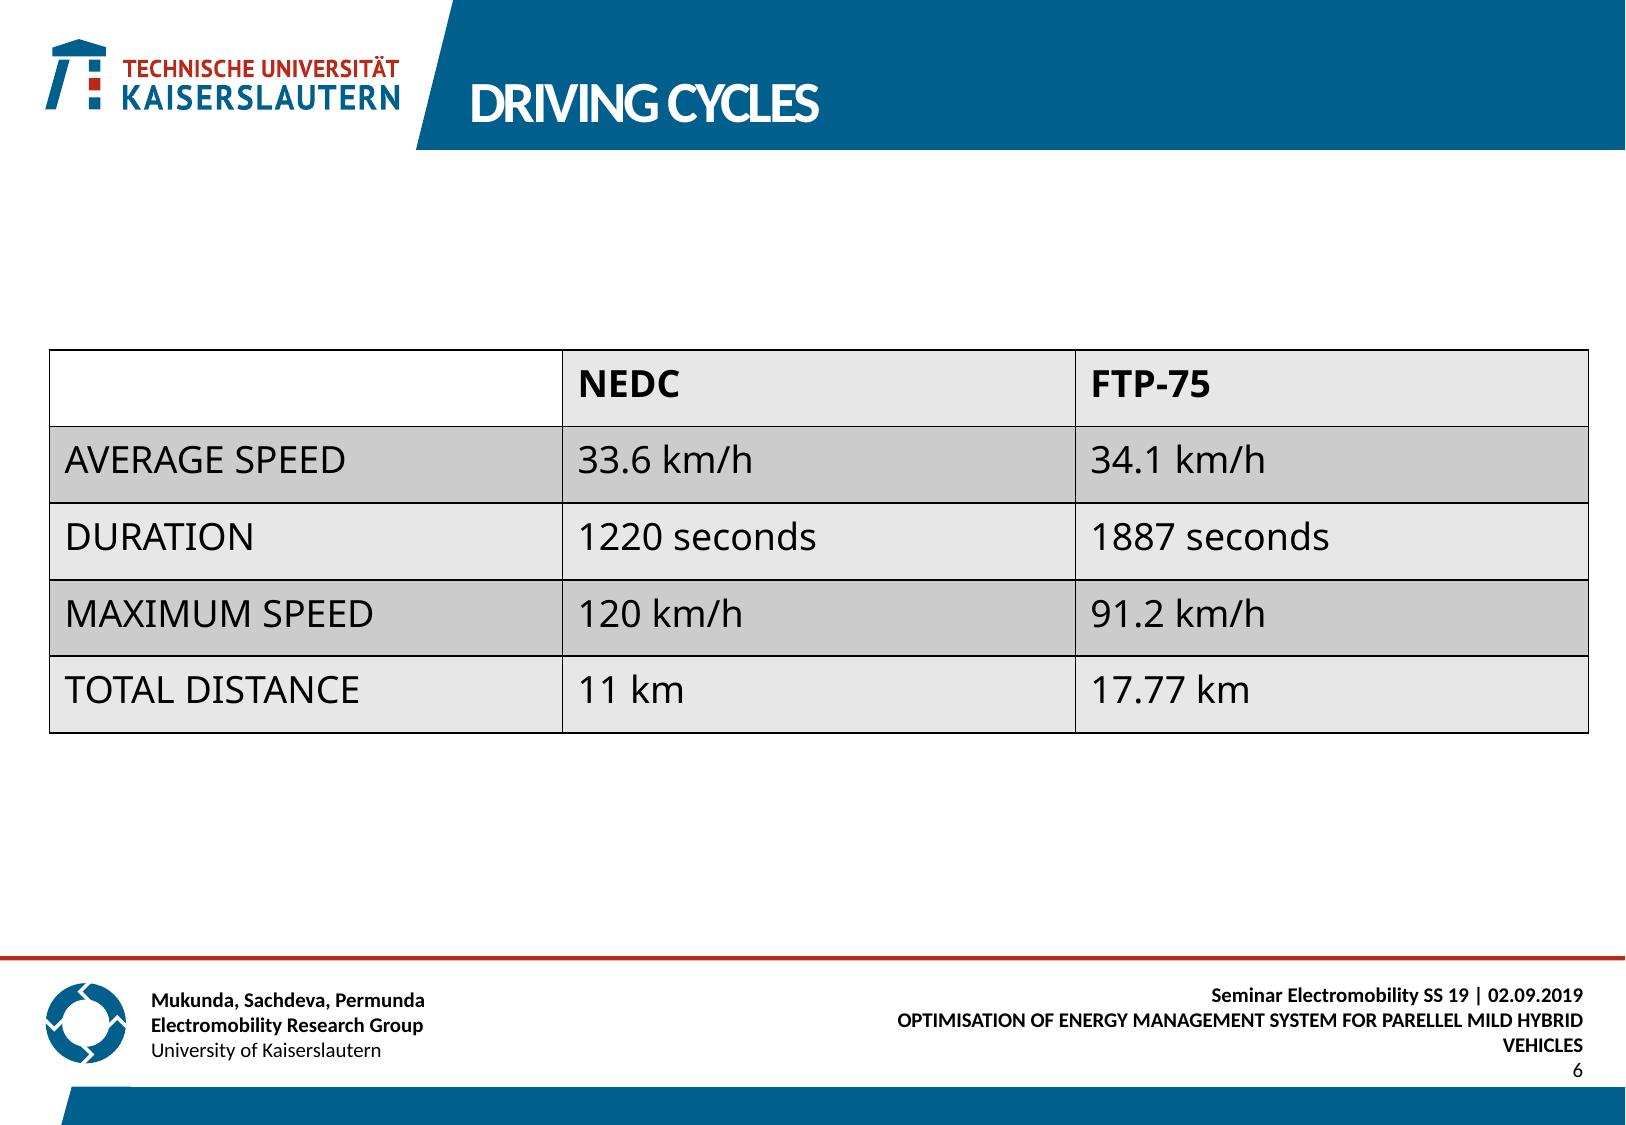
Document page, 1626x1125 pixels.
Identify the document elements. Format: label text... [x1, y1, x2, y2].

table_header FTP-75 [1076, 351, 1588, 426]
table_cell 33.6 km/h [563, 427, 1075, 502]
table_cell TOTAL DISTANCE [50, 657, 562, 732]
table_cell 34.1 km/h [1076, 427, 1588, 502]
table_cell 11 km [563, 657, 1075, 732]
table_cell 1887 seconds [1076, 504, 1588, 579]
table_cell 120 km/h [563, 581, 1075, 655]
table_cell MAXIMUM SPEED [50, 581, 562, 655]
table_cell AVERAGE SPEED [50, 427, 562, 502]
table_header NEDC [563, 351, 1075, 426]
table_header [50, 351, 562, 426]
table_cell 91.2 km/h [1076, 581, 1588, 655]
title DRIVING CYCLES [453, 24, 1604, 175]
table_cell 1220 seconds [563, 504, 1075, 579]
table_cell 17.77 km [1076, 657, 1588, 732]
table_cell DURATION [50, 504, 562, 579]
